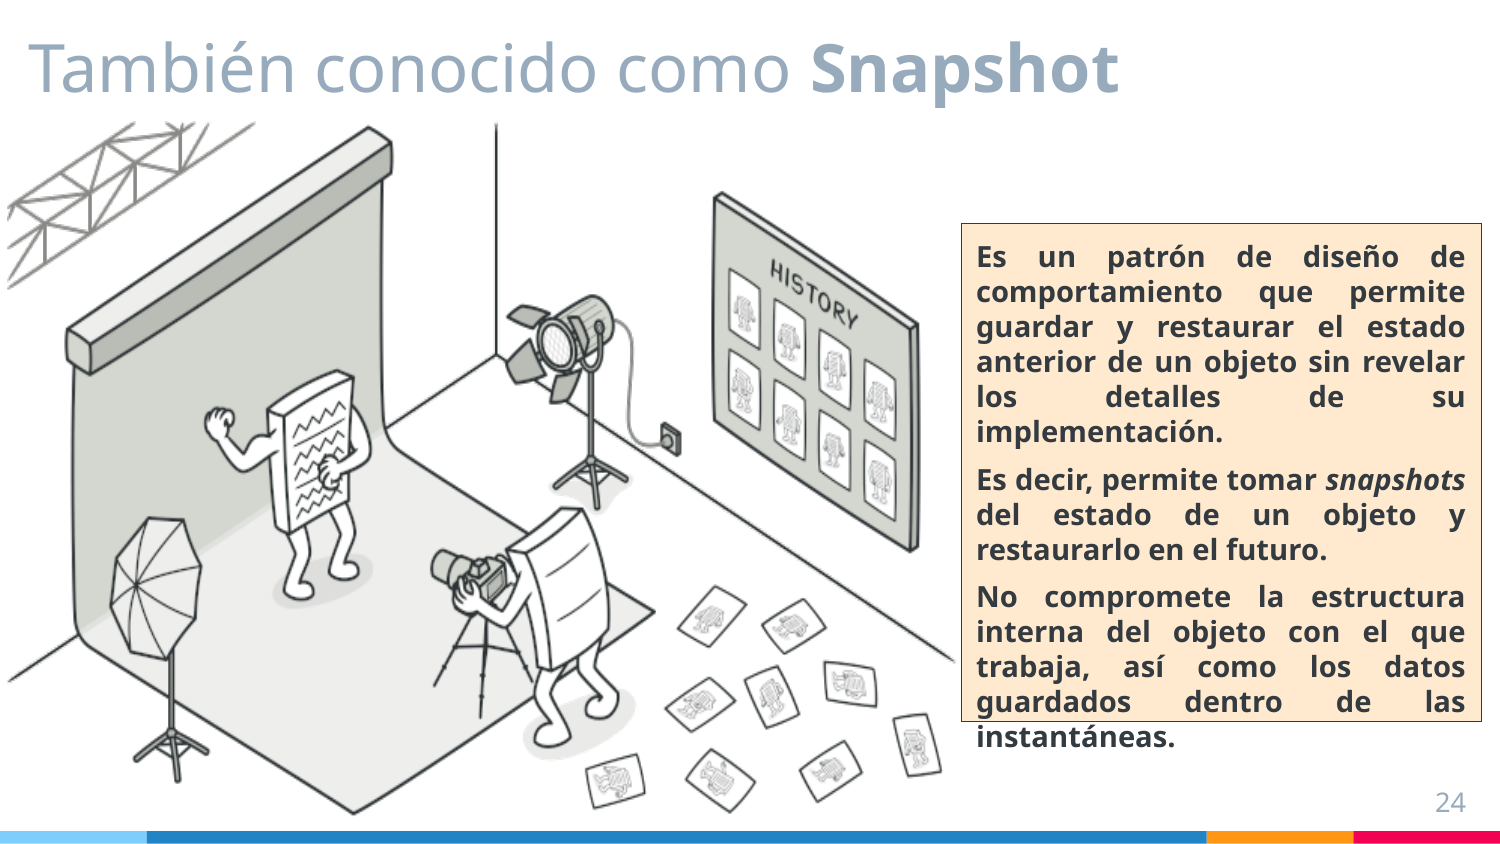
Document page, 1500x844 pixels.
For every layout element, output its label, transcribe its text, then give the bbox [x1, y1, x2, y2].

picture [0, 120, 963, 819]
text_box Es un patrón de diseño de comportamiento que permite guardar y restaurar el estado anterior de un objeto sin revelar los detalles de su implementación. Es decir, permite tomar snapshots del estado de un objeto y restaurarlo en el futuro. No compromete la estructura interna del objeto con el que trabaja, así como los datos guardados dentro de las instantáneas. [966, 223, 1482, 722]
title También conocido como Snapshot [13, 22, 1266, 121]
slide_number 24 [1391, 770, 1482, 822]
